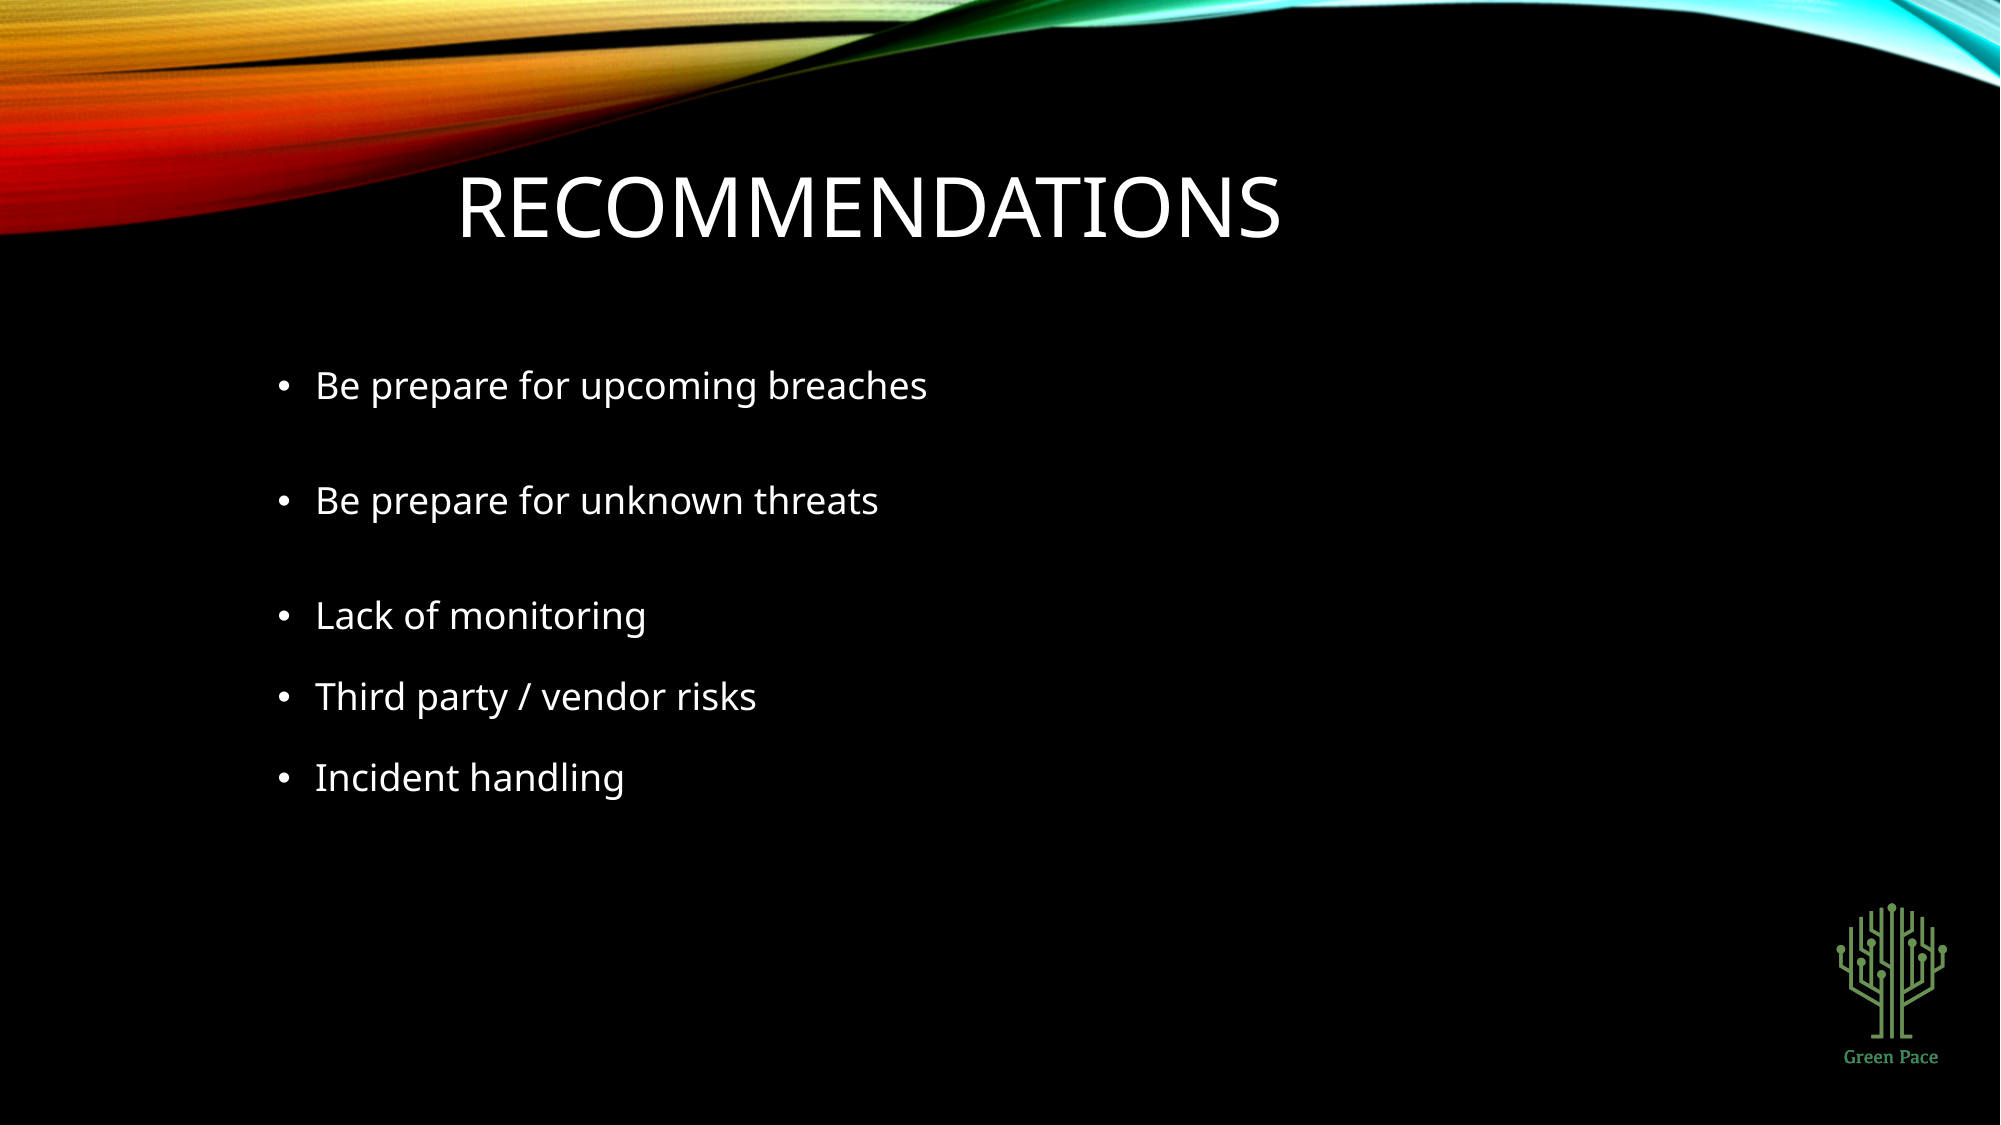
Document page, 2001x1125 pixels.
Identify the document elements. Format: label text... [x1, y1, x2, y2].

title RECOMMENDATIONS [163, 104, 1576, 317]
picture [1817, 892, 1964, 1082]
picture [0, 0, 2000, 237]
list Be prepare for upcoming breaches Be prepare for unknown threats Lack of monitoring Third party / vendor risks Incident handling [112, 360, 1888, 1021]
